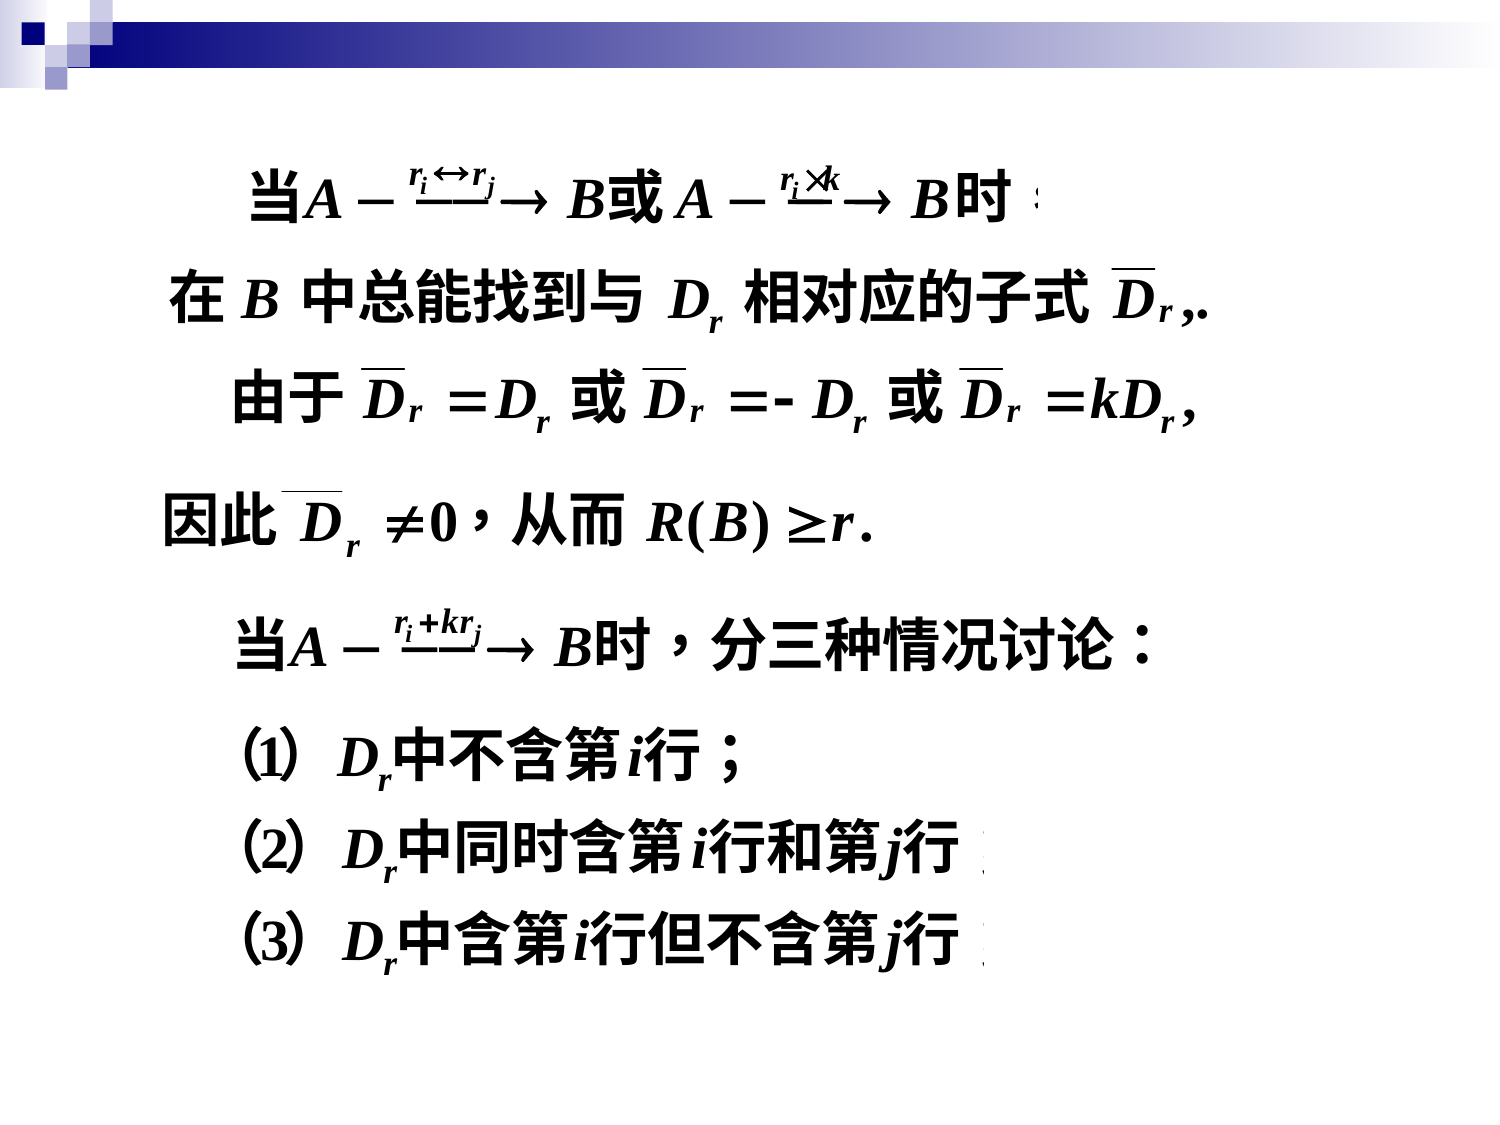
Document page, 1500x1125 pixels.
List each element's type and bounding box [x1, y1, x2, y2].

text_box [166, 262, 1213, 338]
text_box [233, 599, 1151, 680]
text_box [162, 362, 1201, 438]
text_box [247, 151, 1038, 238]
text_box [235, 722, 984, 982]
text_box [149, 485, 876, 563]
